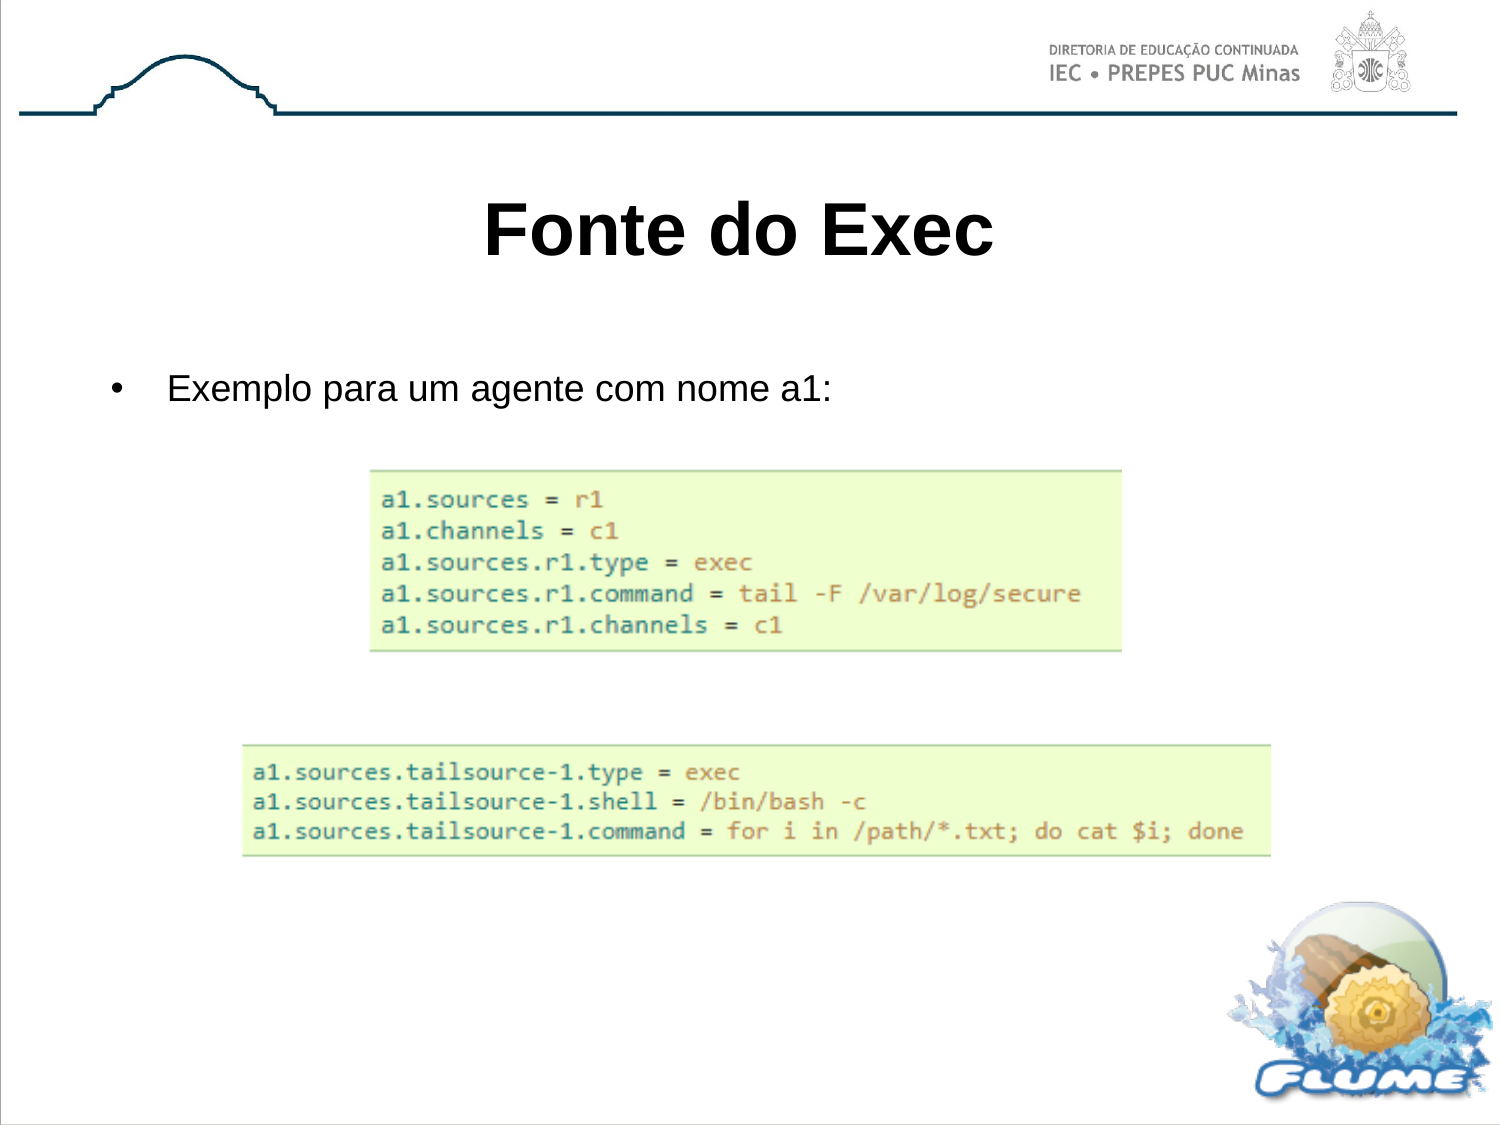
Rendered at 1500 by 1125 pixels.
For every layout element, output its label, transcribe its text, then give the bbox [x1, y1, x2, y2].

list Exemplo para um agente com nome a1: [76, 361, 1427, 461]
list [76, 461, 1427, 1000]
title Fonte do Exec [64, 148, 1415, 303]
picture [0, 0, 1500, 1125]
